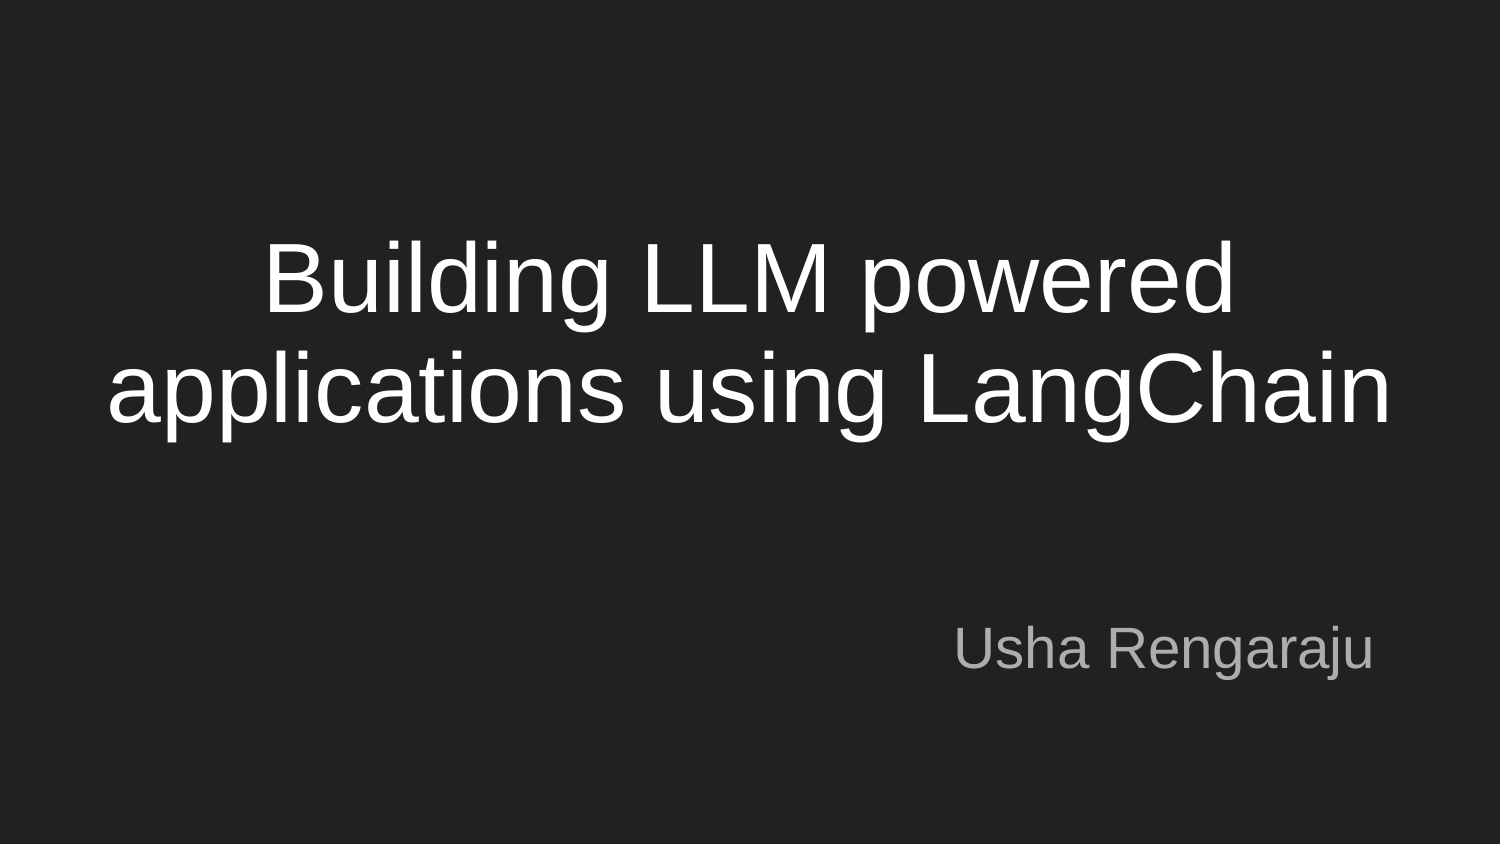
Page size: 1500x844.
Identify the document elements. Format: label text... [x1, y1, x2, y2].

subtitle Usha Rengaraju [61, 601, 1460, 732]
title Building LLM powered applications using LangChain [51, 122, 1449, 459]
